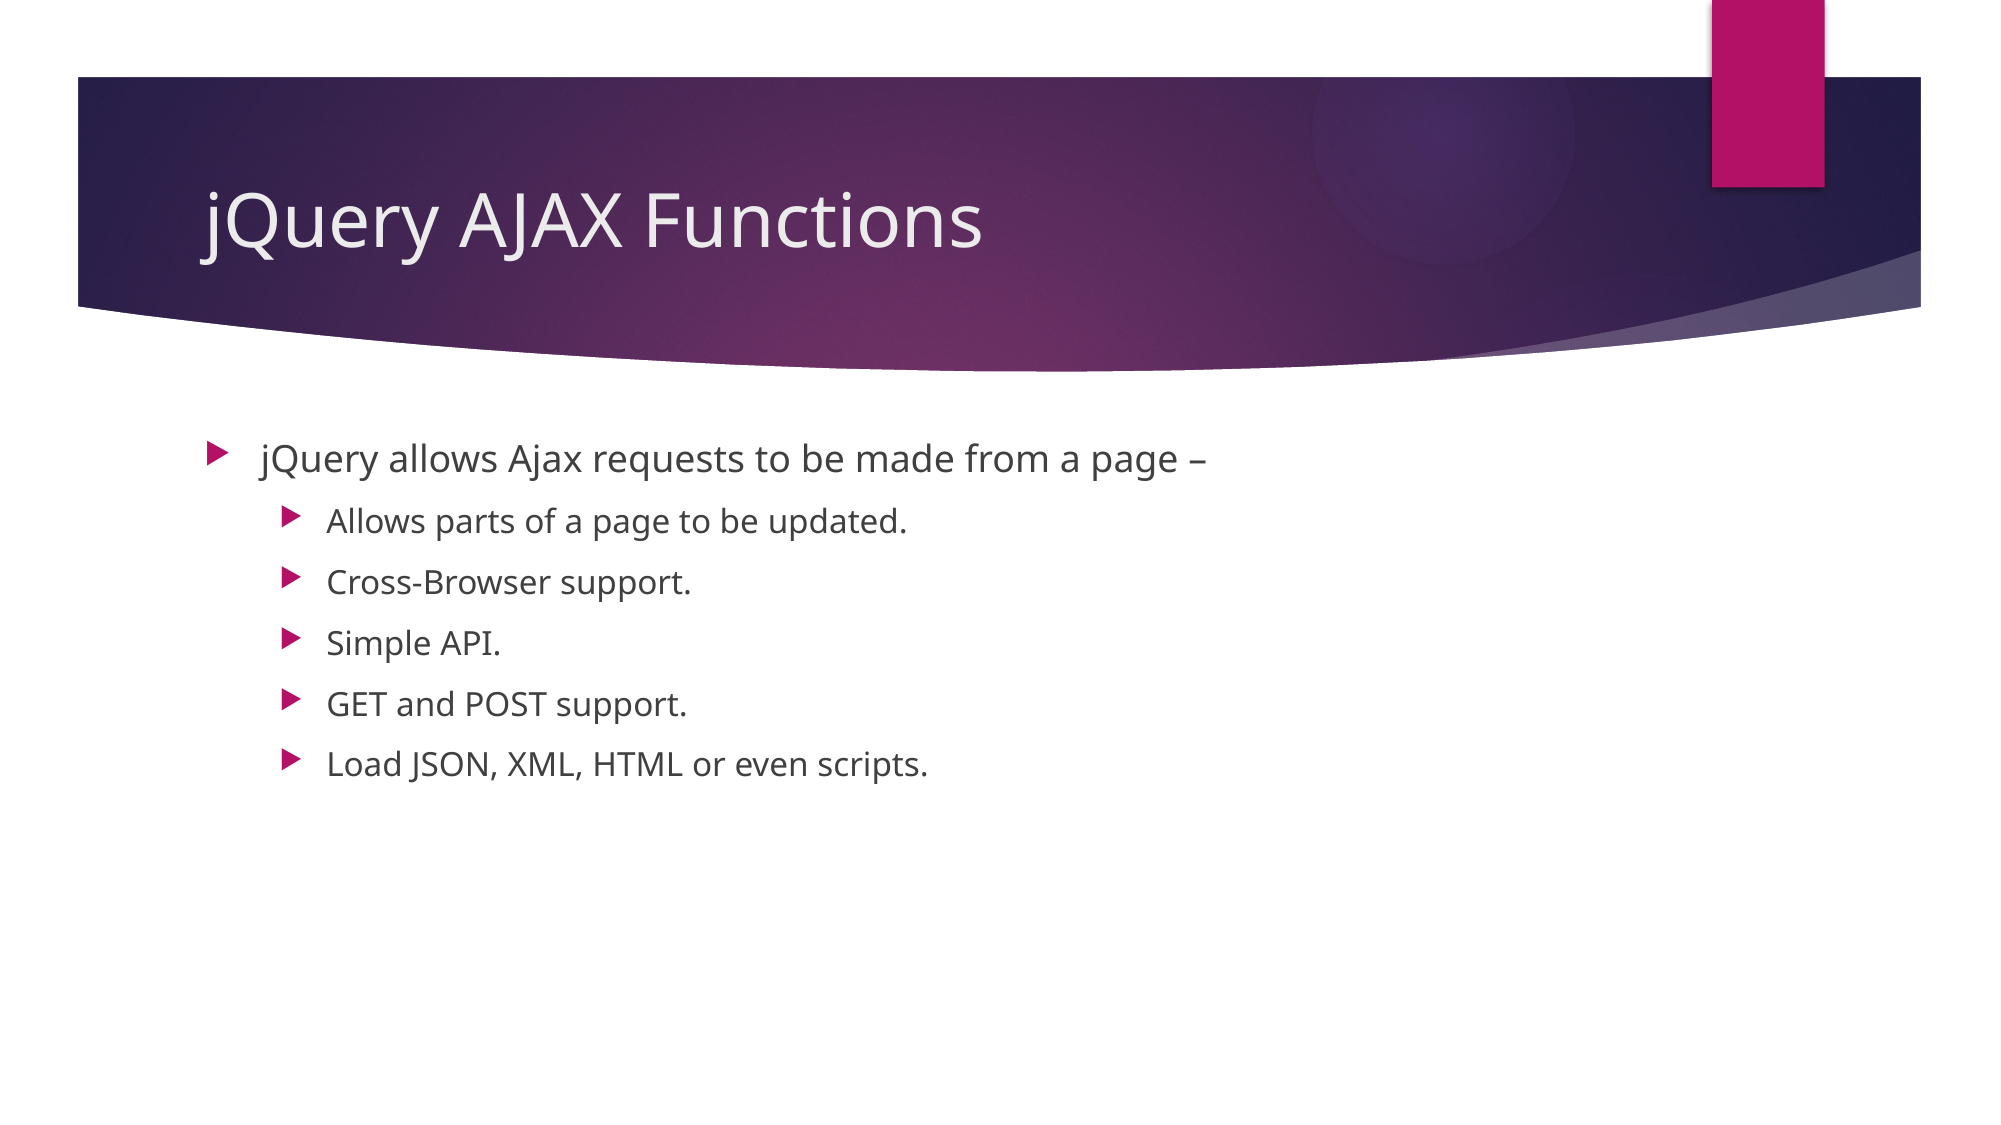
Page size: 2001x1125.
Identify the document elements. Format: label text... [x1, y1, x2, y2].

list jQuery allows Ajax requests to be made from a page – Allows parts of a page to be updated. Cross-Browser support. Simple API. GET and POST support. Load JSON, XML, HTML or even scripts. [189, 427, 1638, 988]
title jQuery AJAX Functions [189, 159, 1627, 276]
